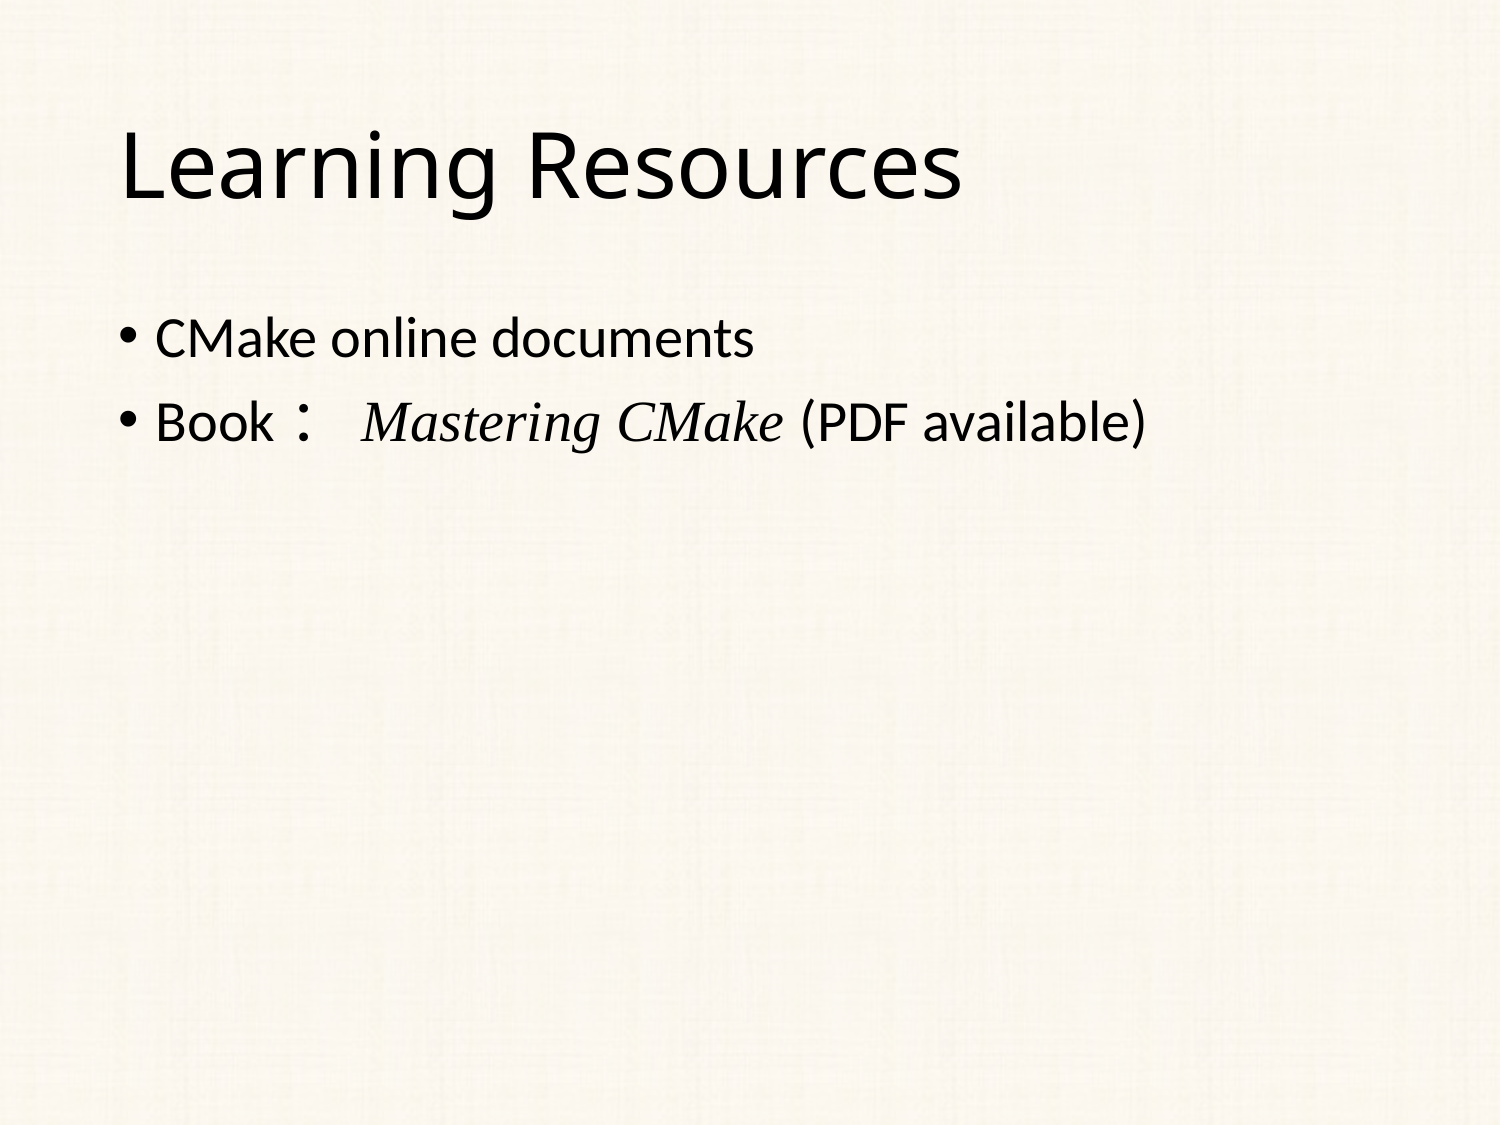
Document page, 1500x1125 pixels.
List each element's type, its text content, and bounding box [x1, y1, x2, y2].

list CMake online documents Book：Mastering CMake (PDF available) [103, 299, 1397, 1014]
title Learning Resources [103, 59, 1397, 278]
